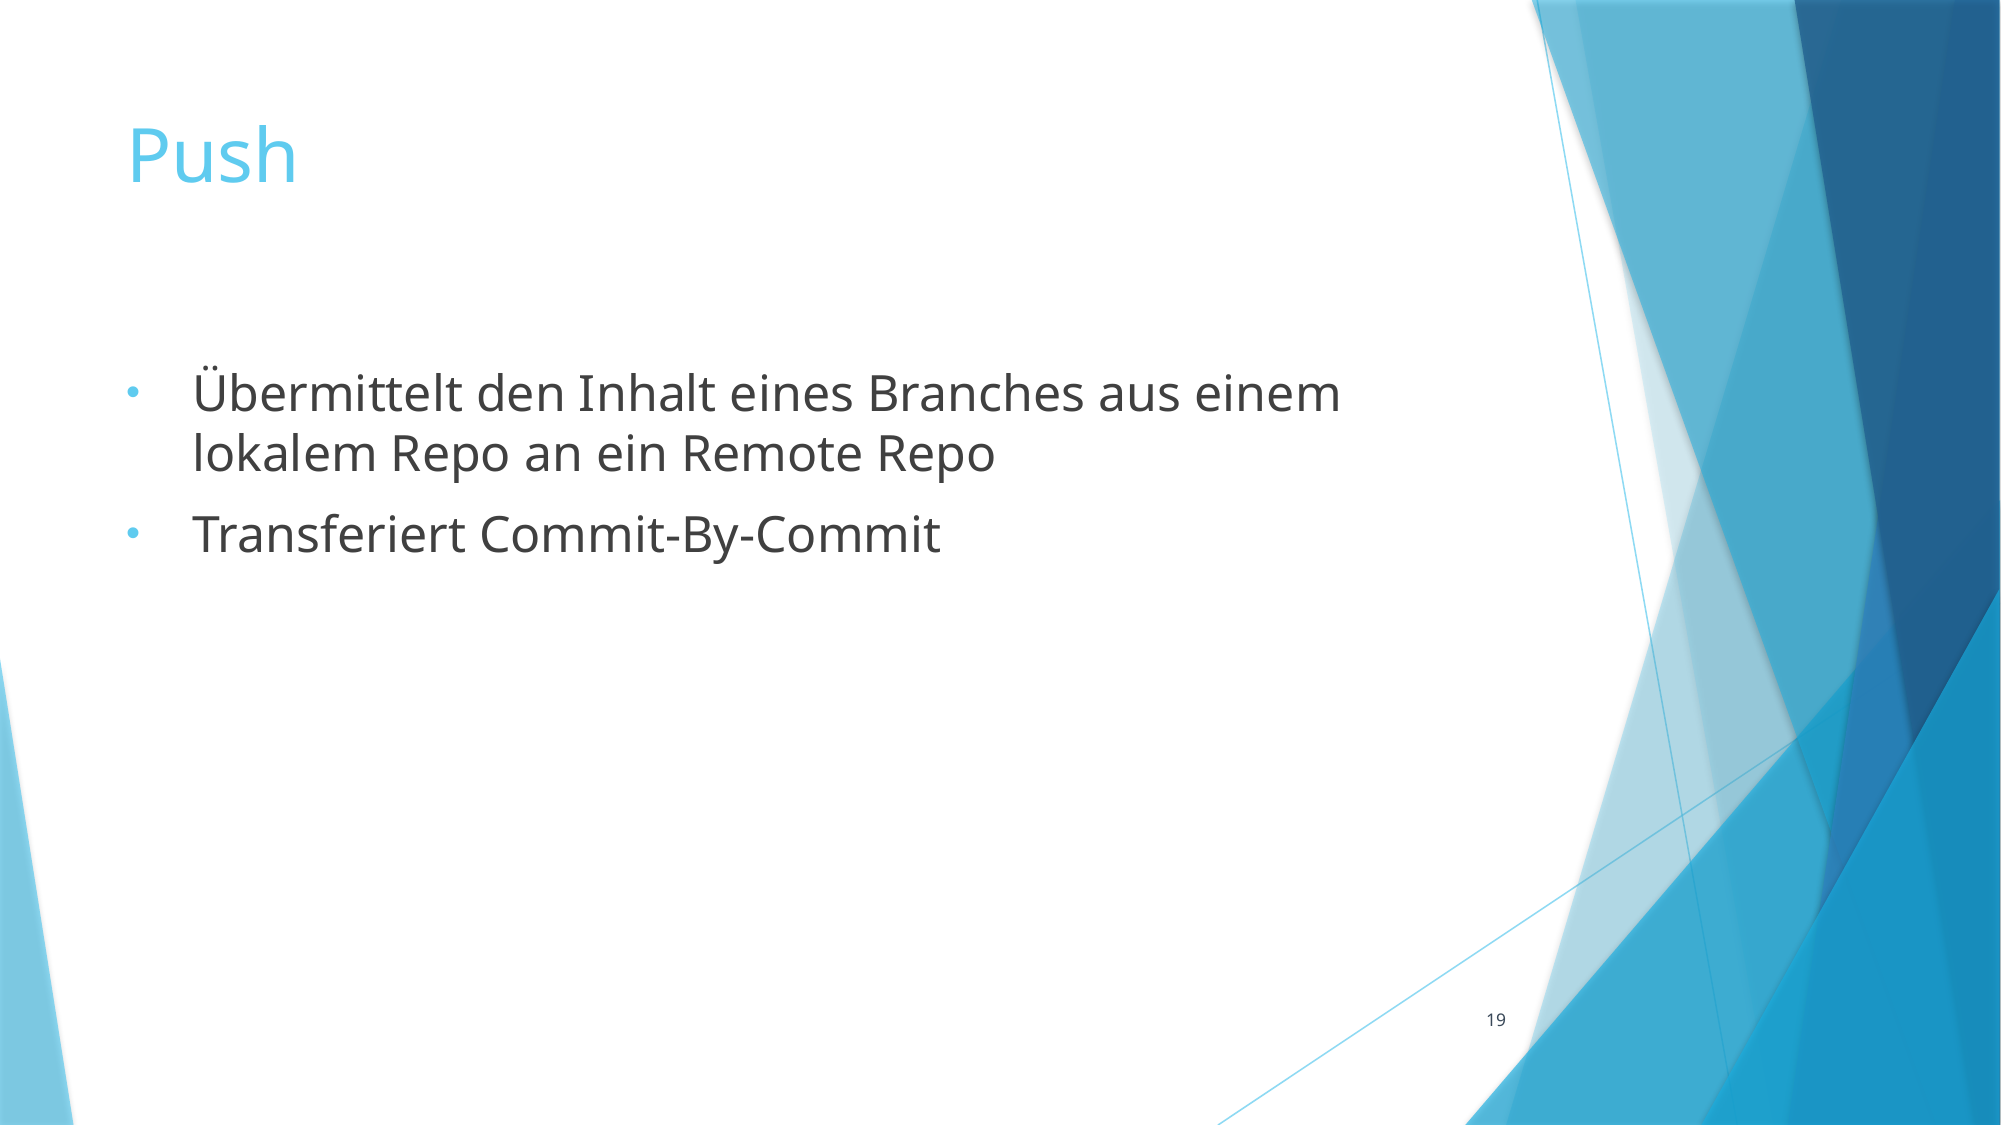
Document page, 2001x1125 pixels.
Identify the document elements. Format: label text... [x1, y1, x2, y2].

slide_number 19 [1409, 991, 1522, 1051]
list Übermittelt den Inhalt eines Branches aus einem lokalem Repo an ein Remote Repo Transferiert Commit-By-Commit [111, 354, 1522, 992]
title Push [111, 99, 1522, 317]
